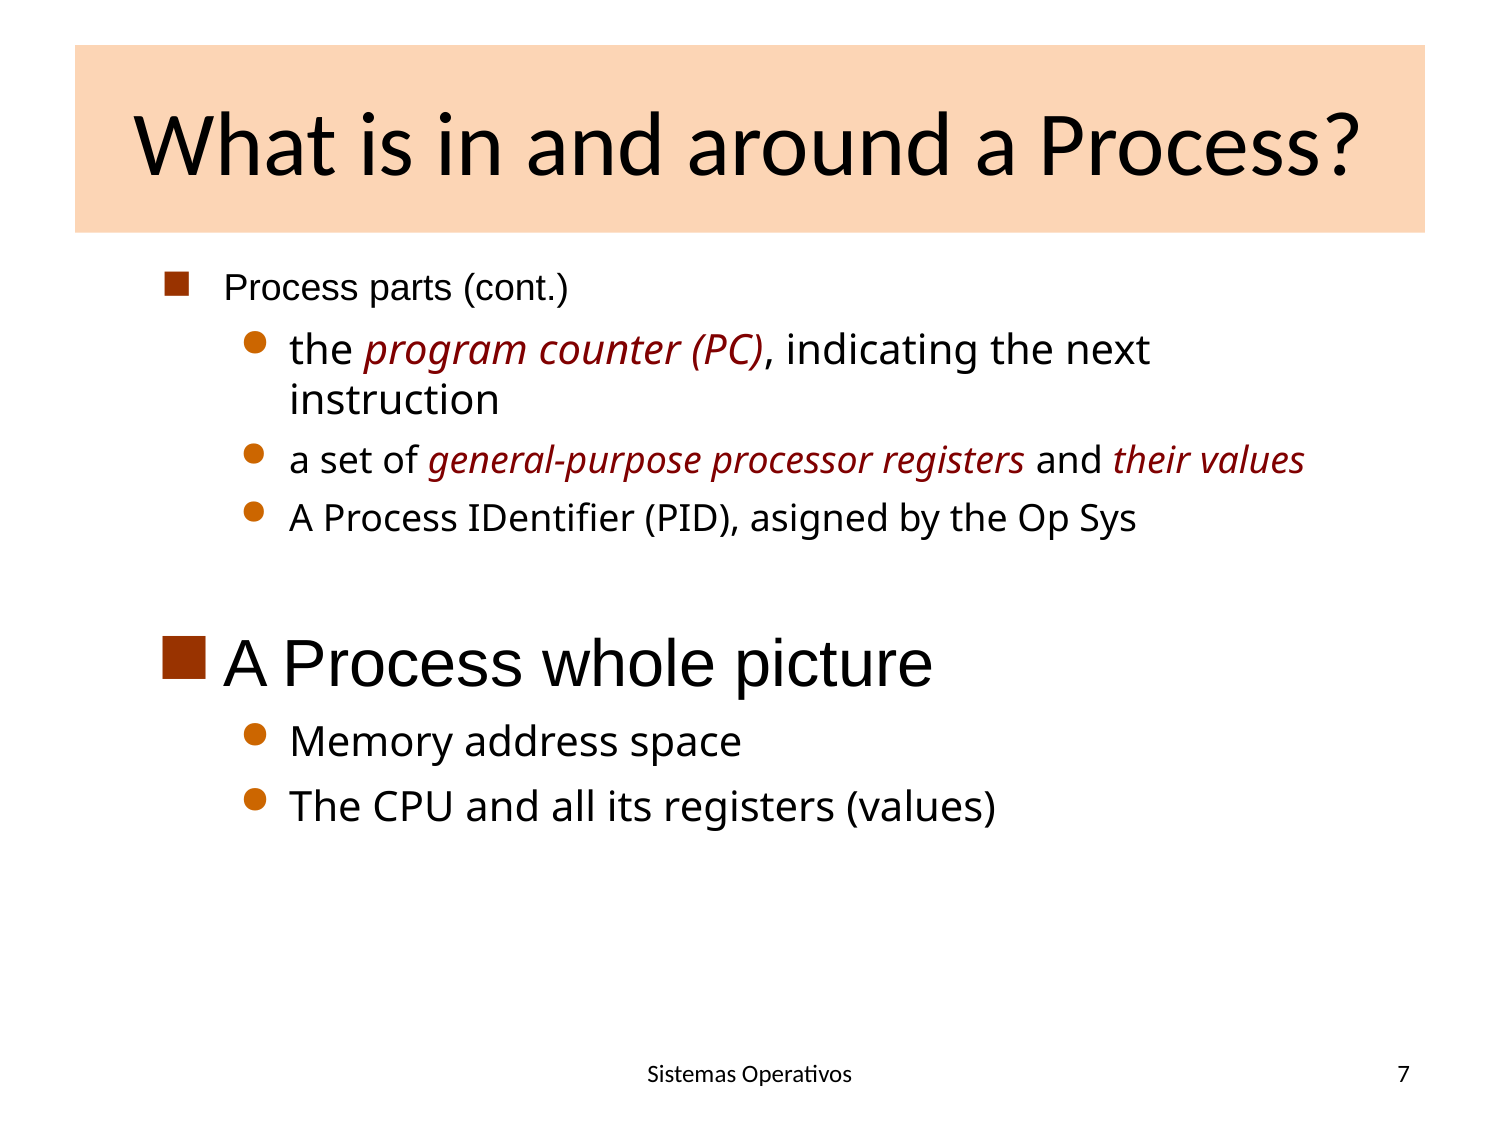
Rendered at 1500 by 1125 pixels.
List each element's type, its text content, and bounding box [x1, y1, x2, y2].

slide_number 7 [1074, 1042, 1425, 1103]
footer Sistemas Operativos [512, 1042, 988, 1103]
text_box Process parts (cont.) the program counter (PC), indicating the next instruction a set of general-purpose processor registers and their values A Process IDentifier (PID), asigned by the Op Sys A Process whole picture Memory address space The CPU and all its registers (values) [152, 255, 1362, 1041]
title What is in and around a Process? [75, 45, 1425, 233]
